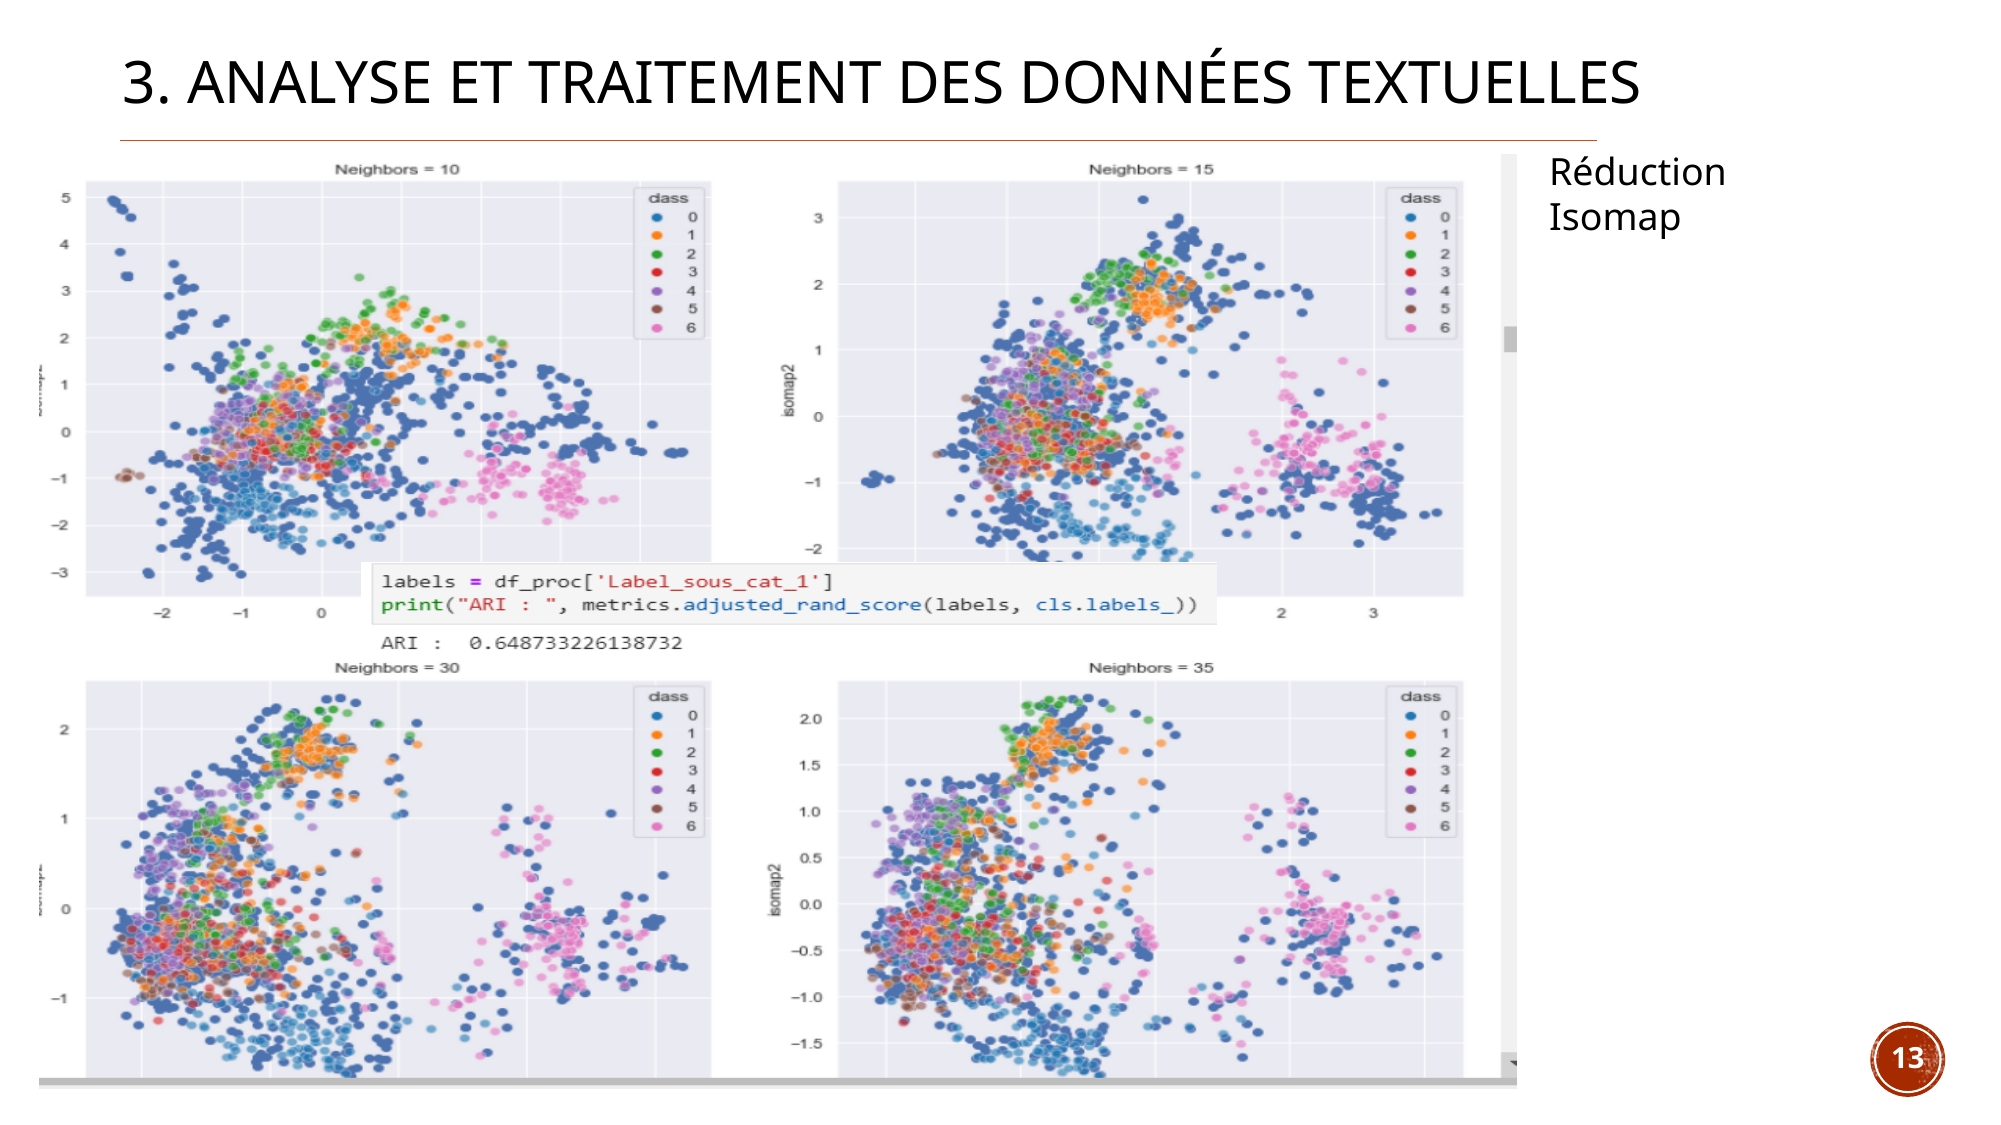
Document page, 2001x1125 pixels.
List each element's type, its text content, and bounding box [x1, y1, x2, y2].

picture [39, 154, 1517, 1089]
text_box 3. Analyse et traitement des données textuelles [108, 45, 1759, 179]
slide_number 13 [1855, 1028, 1961, 1089]
text_box Réduction Isomap [1534, 140, 1875, 246]
